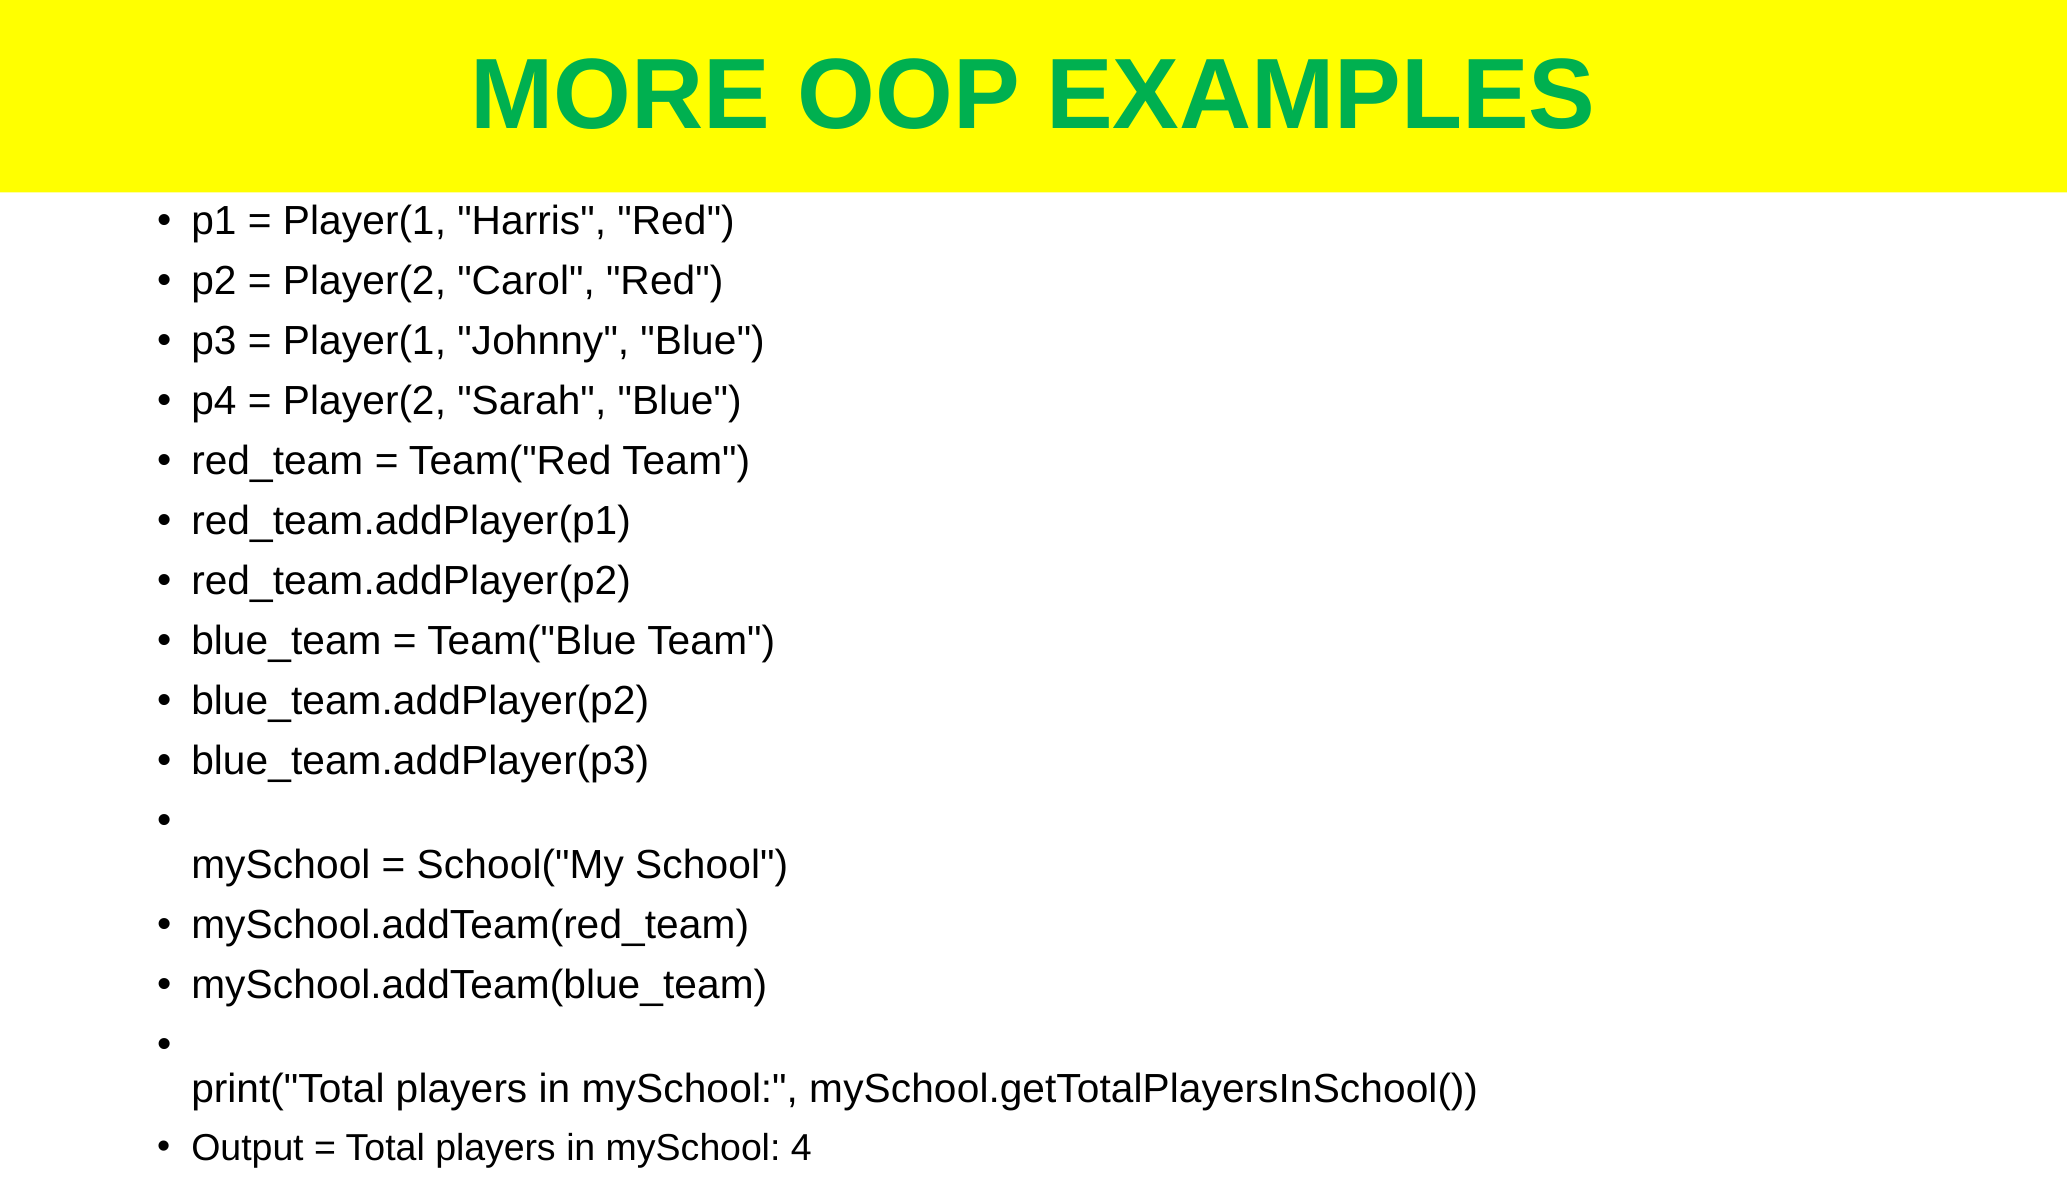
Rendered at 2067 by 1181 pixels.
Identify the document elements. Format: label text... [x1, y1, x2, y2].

list p1 = Player(1, "Harris", "Red") p2 = Player(2, "Carol", "Red") p3 = Player(1, "Johnny", "Blue") p4 = Player(2, "Sarah", "Blue") red_team = Team("Red Team") red_team.addPlayer(p1) red_team.addPlayer(p2) blue_team = Team("Blue Team") blue_team.addPlayer(p2) blue_team.addPlayer(p3) mySchool = School("My School") mySchool.addTeam(red_team) mySchool.addTeam(blue_team) print("Total players in mySchool:", mySchool.getTotalPlayersInSchool()) Output = Total players in mySchool: 4 [142, 192, 1925, 1181]
title MORE OOP EXAMPLES [0, 0, 2067, 193]
